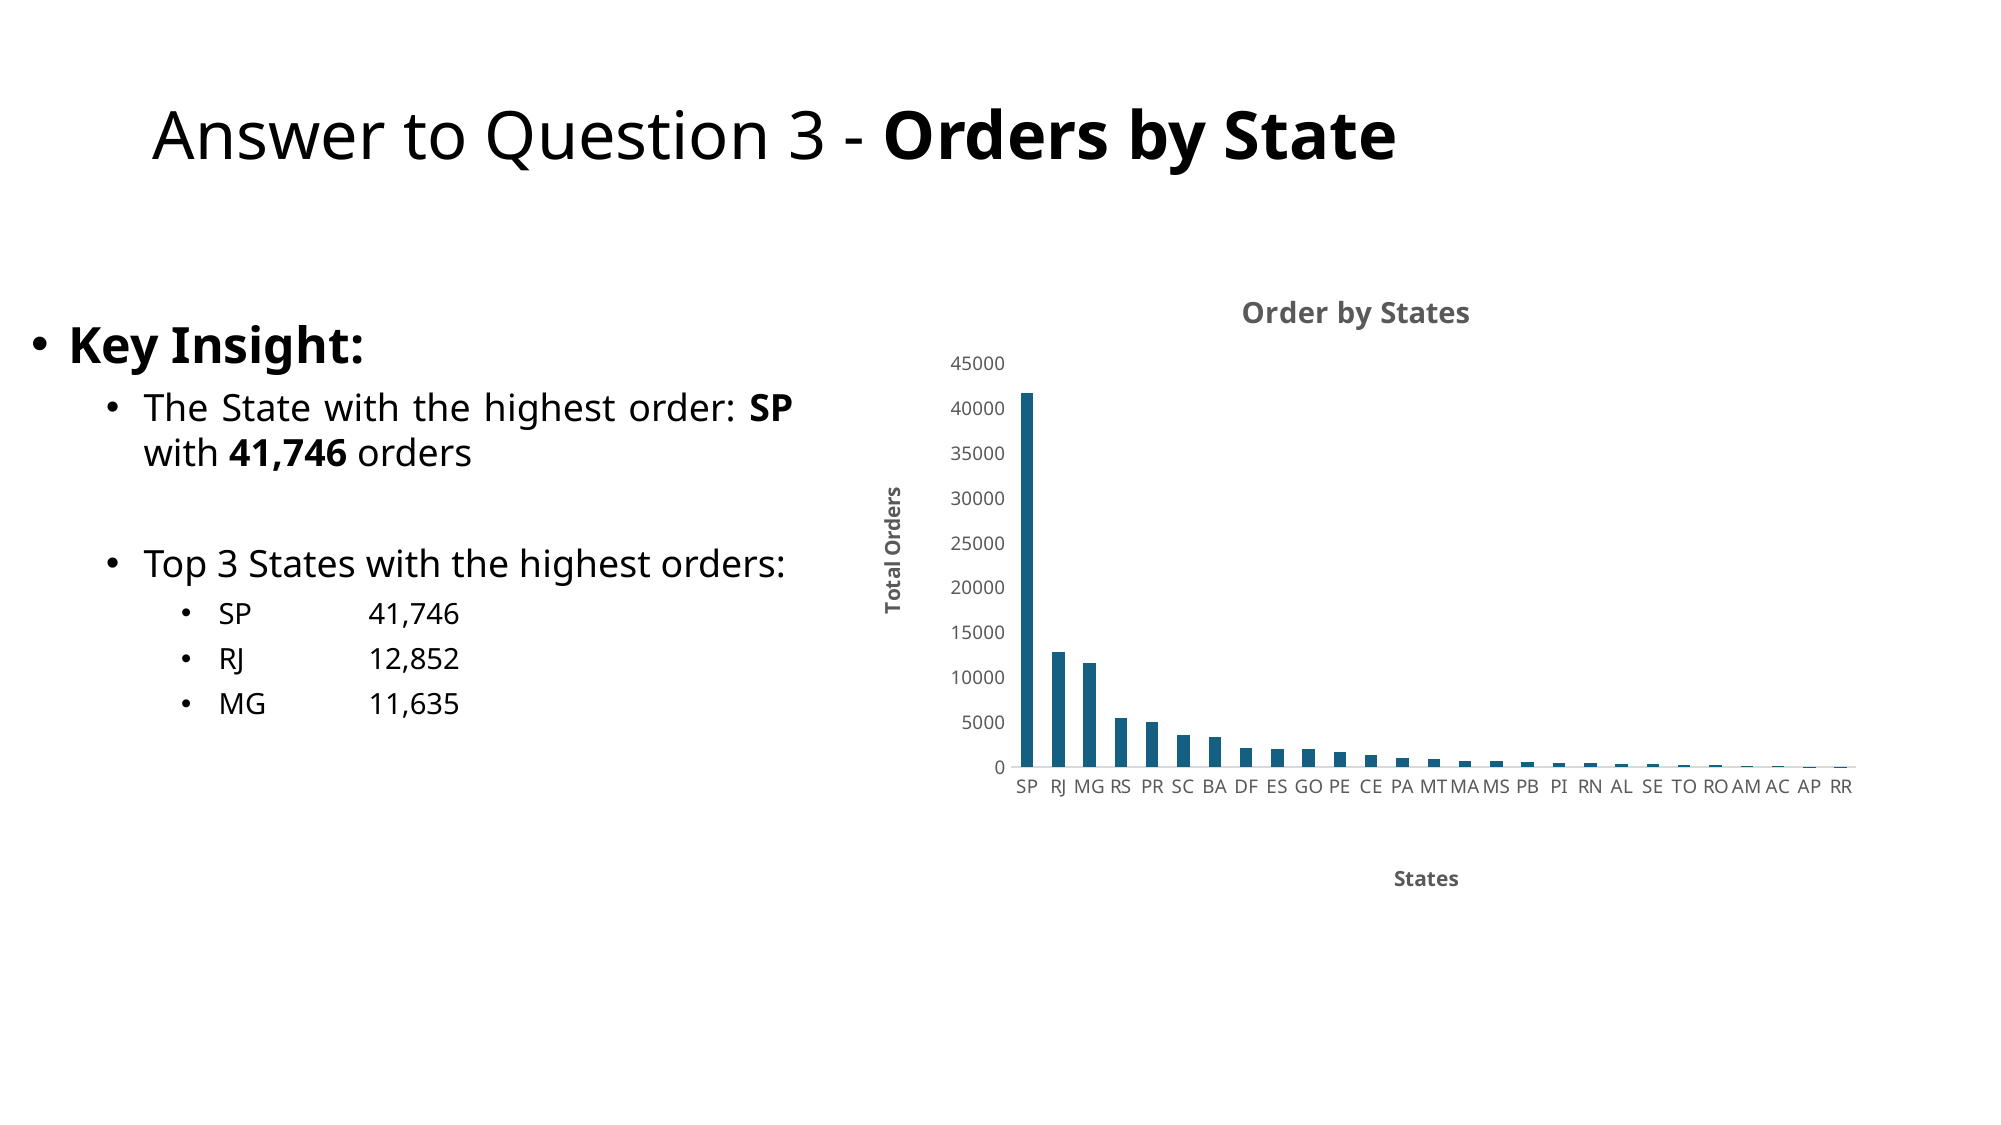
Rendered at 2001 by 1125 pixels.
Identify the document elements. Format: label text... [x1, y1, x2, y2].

list Key Insight: The State with the highest order: SP with 41,746 orders Top 3 States with the highest orders: SP 41,746 RJ 12,852 MG 11,635 [16, 306, 809, 849]
chart [828, 262, 1884, 925]
title Answer to Question 3 - Orders by State [137, 59, 1863, 216]
